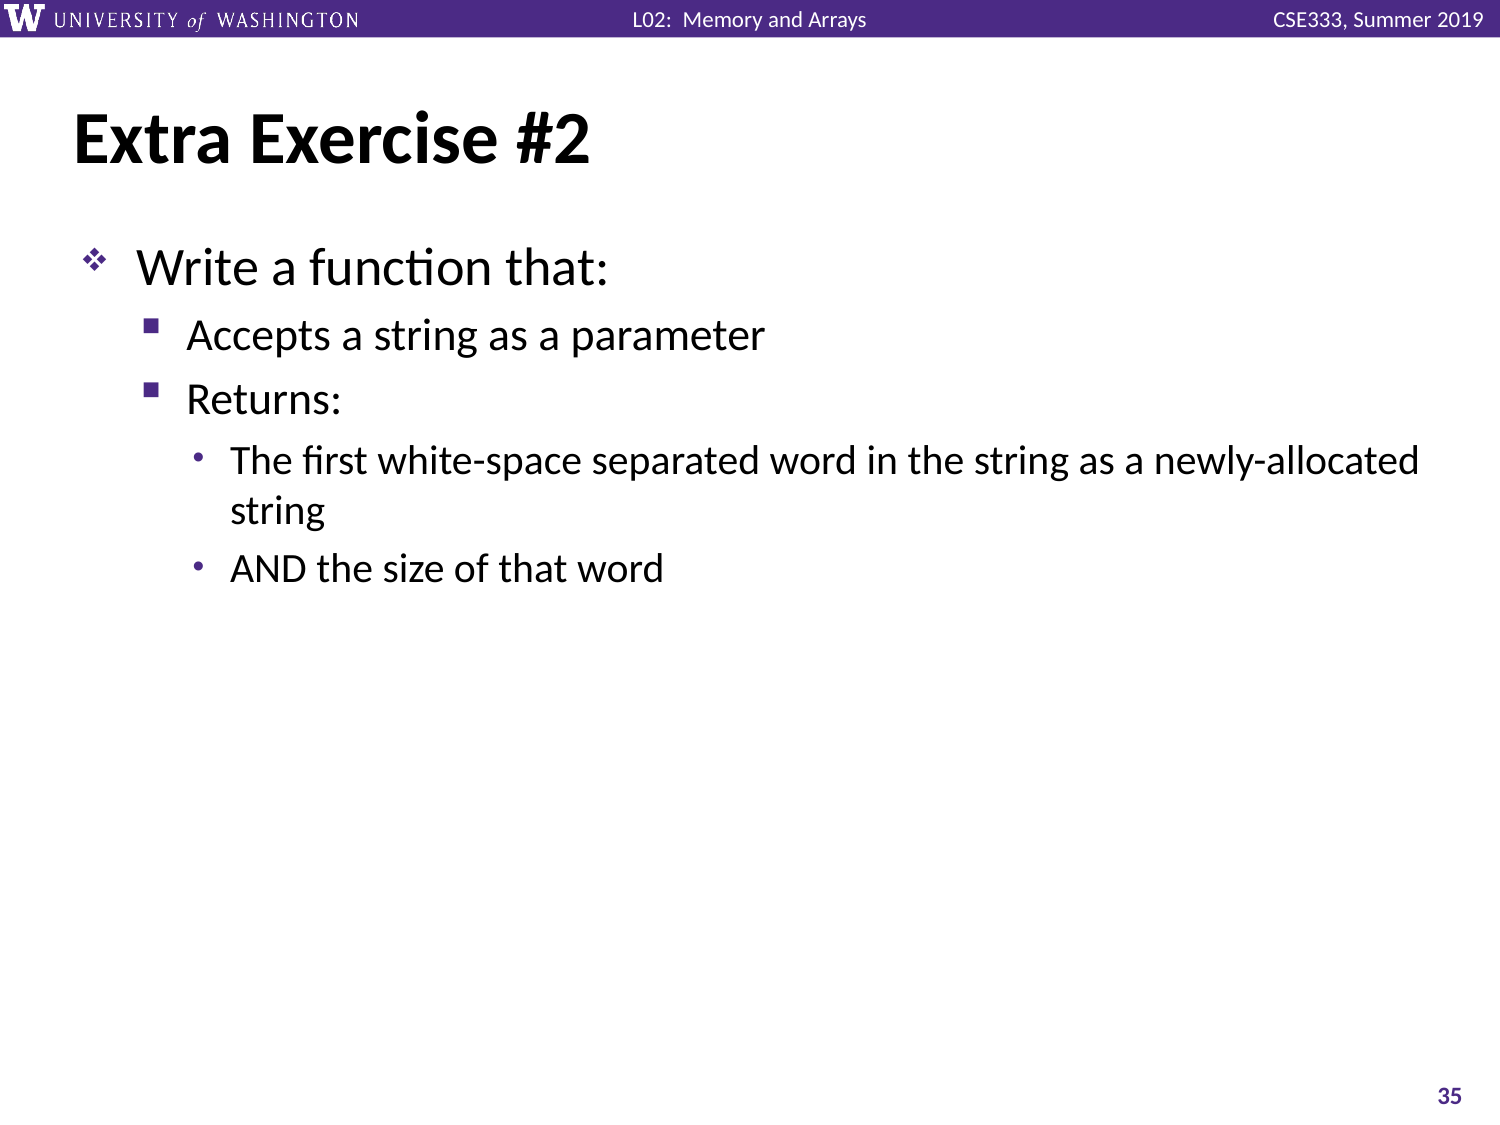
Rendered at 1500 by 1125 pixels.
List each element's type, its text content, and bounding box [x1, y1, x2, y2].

title Extra Exercise #2 [58, 71, 1438, 197]
list Write a function that: Accepts a string as a parameter Returns: The first white-space separated word in the string as a newly-allocated string AND the size of that word [64, 223, 1438, 1040]
picture [4, 4, 358, 32]
slide_number 35 [1400, 1065, 1500, 1125]
